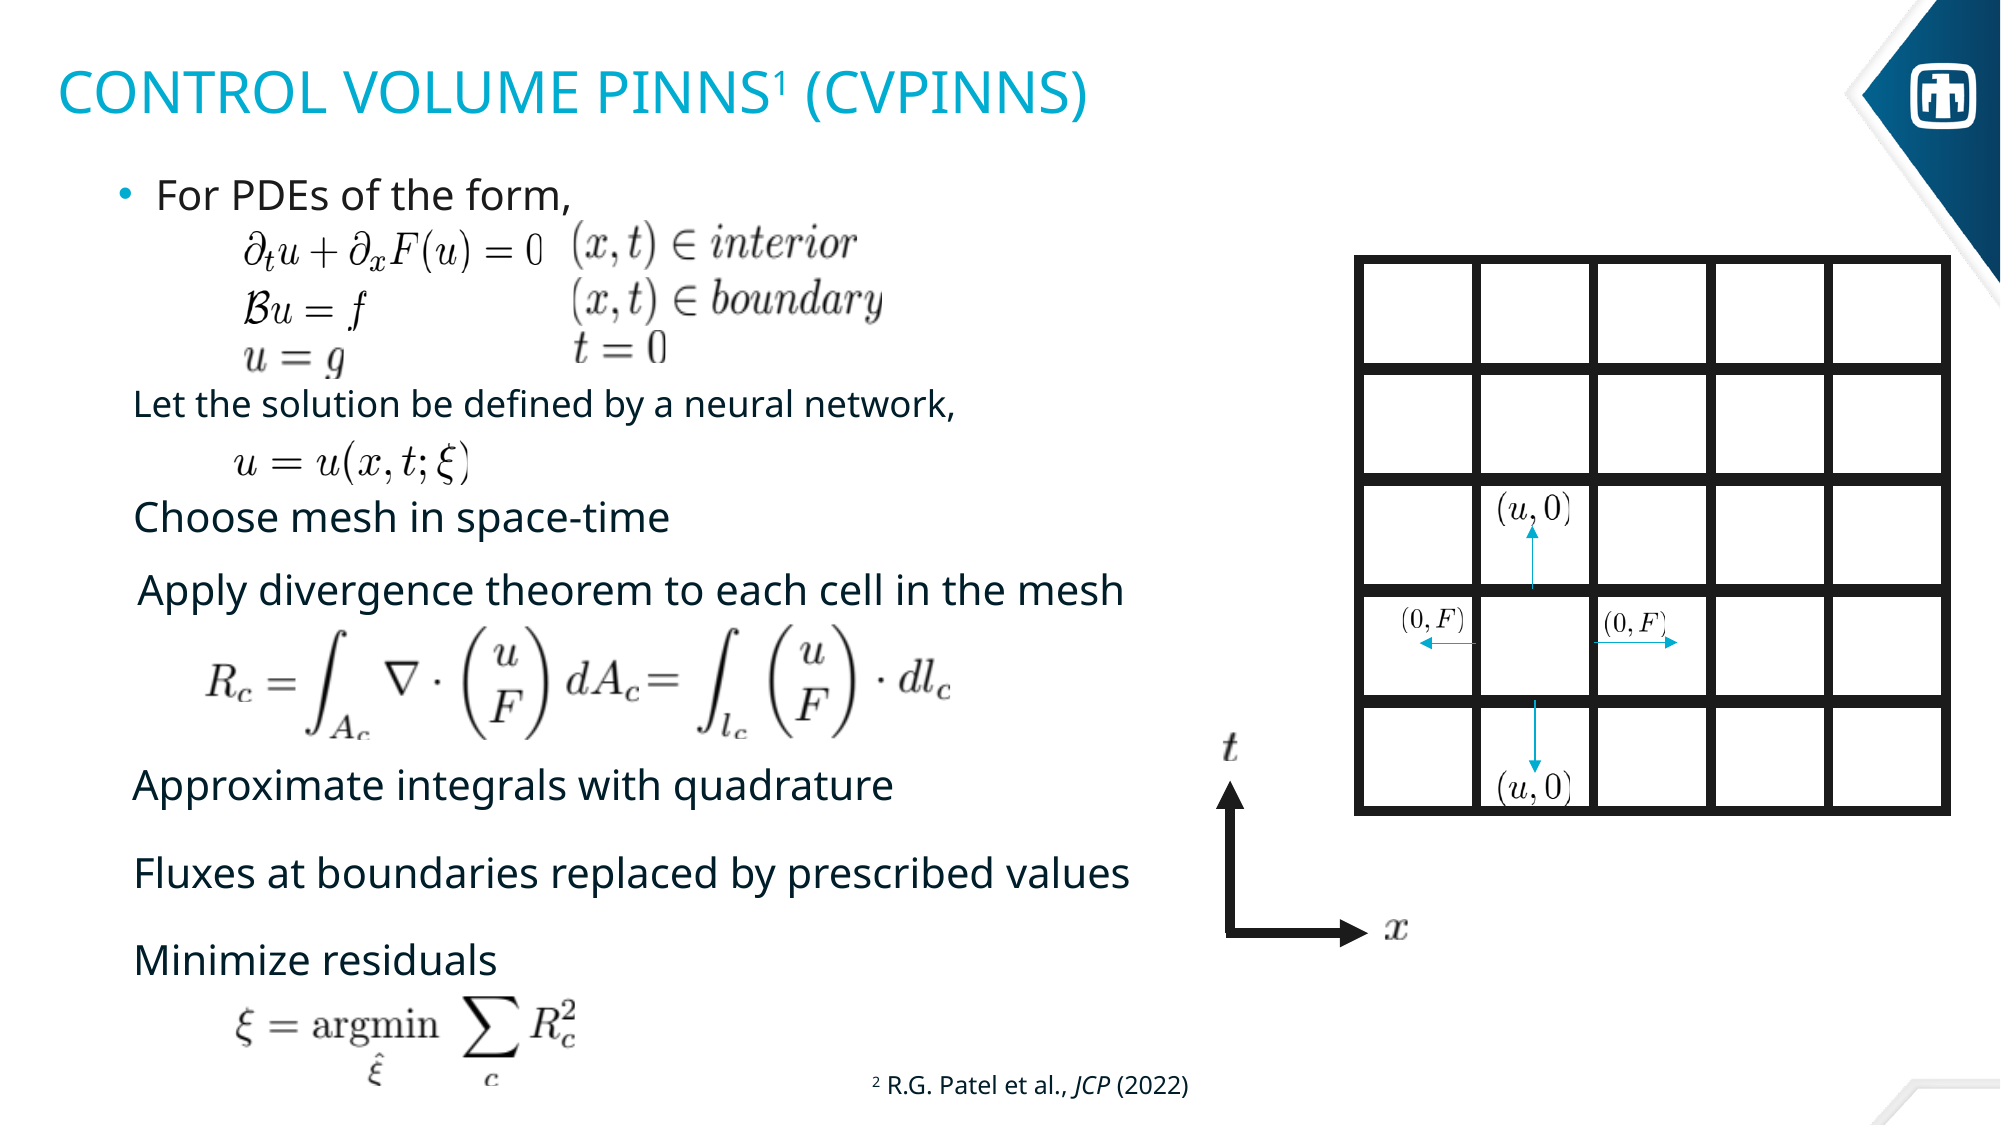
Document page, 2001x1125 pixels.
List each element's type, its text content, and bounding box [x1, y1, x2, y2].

text_box Choose mesh in space-time [118, 489, 806, 557]
text_box Minimize residuals [118, 931, 1184, 999]
title Control volume PINNs1 (CVPINNs) [57, 39, 1736, 150]
text_box 2 R.G. Patel et al., JCP (2022) [857, 1065, 2000, 1113]
text_box Approximate integrals with quadrature [117, 756, 1183, 825]
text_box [1222, 731, 1408, 940]
text_box Let the solution be defined by a neural network, [118, 378, 1046, 464]
text_box Fluxes at boundaries replaced by prescribed values [118, 844, 1184, 912]
text_box Apply divergence theorem to each cell in the mesh [122, 562, 1188, 630]
picture [0, 0, 2001, 1125]
list For PDEs of the form, [118, 168, 704, 236]
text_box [1358, 259, 1946, 812]
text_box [243, 220, 882, 379]
